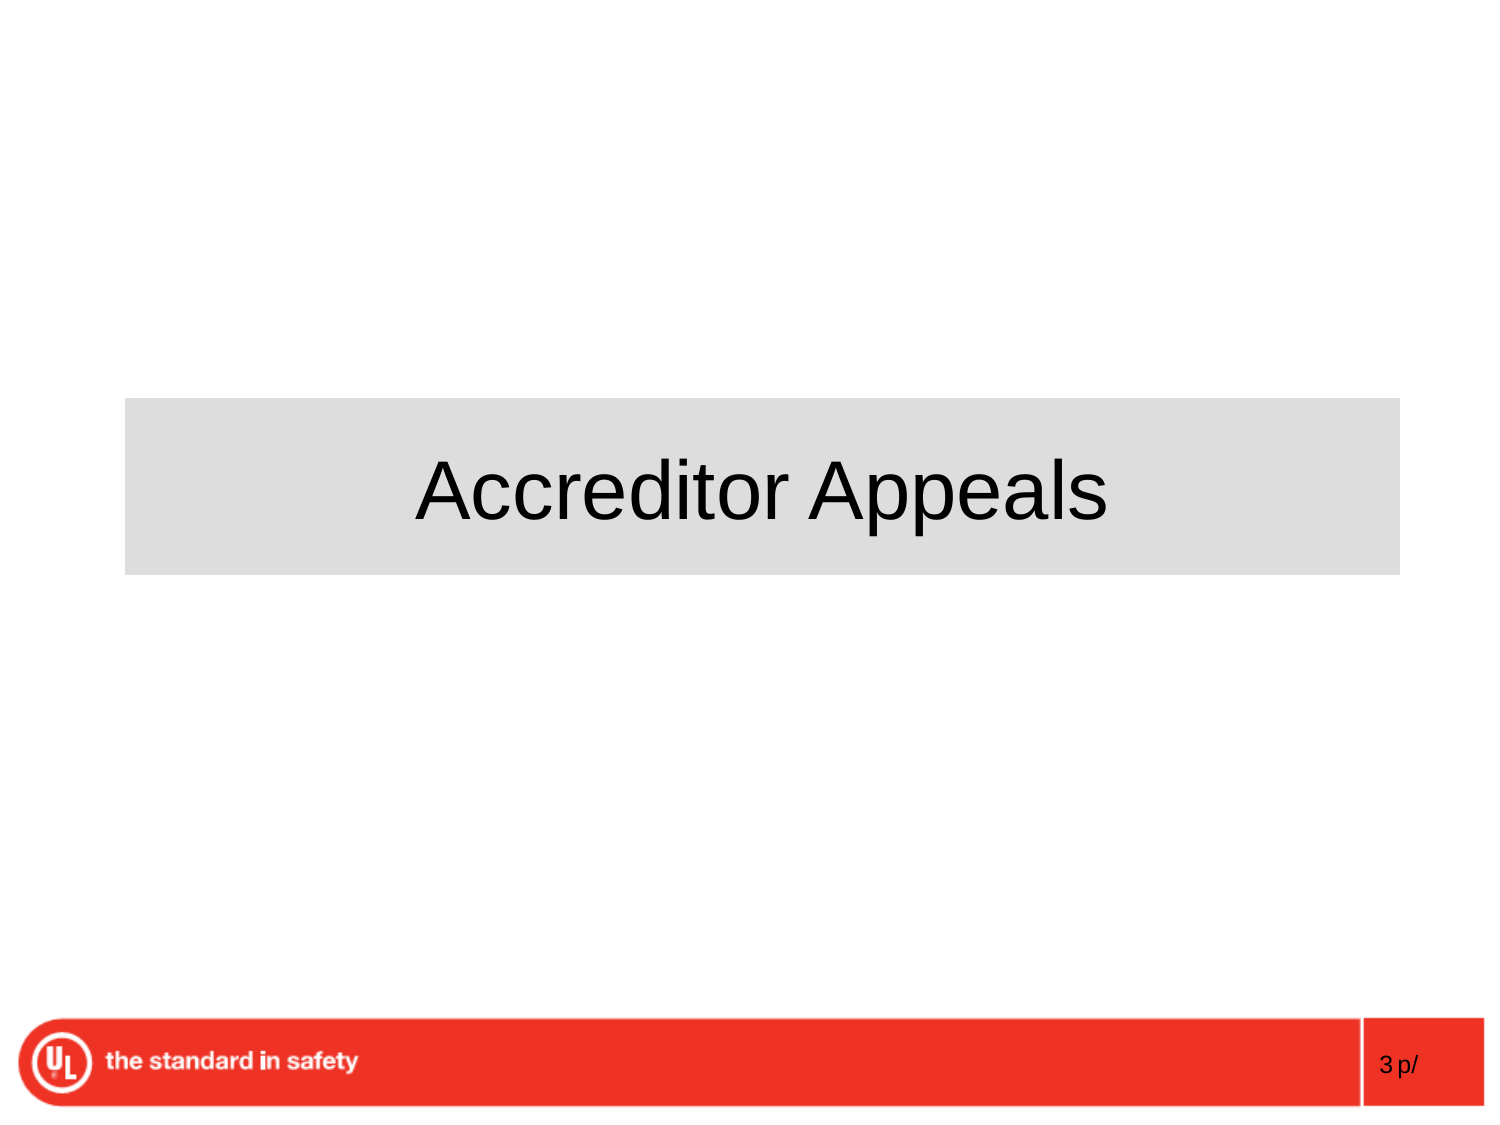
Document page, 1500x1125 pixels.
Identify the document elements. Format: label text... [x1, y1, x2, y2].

title Accreditor Appeals [125, 398, 1400, 575]
picture [0, 1001, 1500, 1125]
